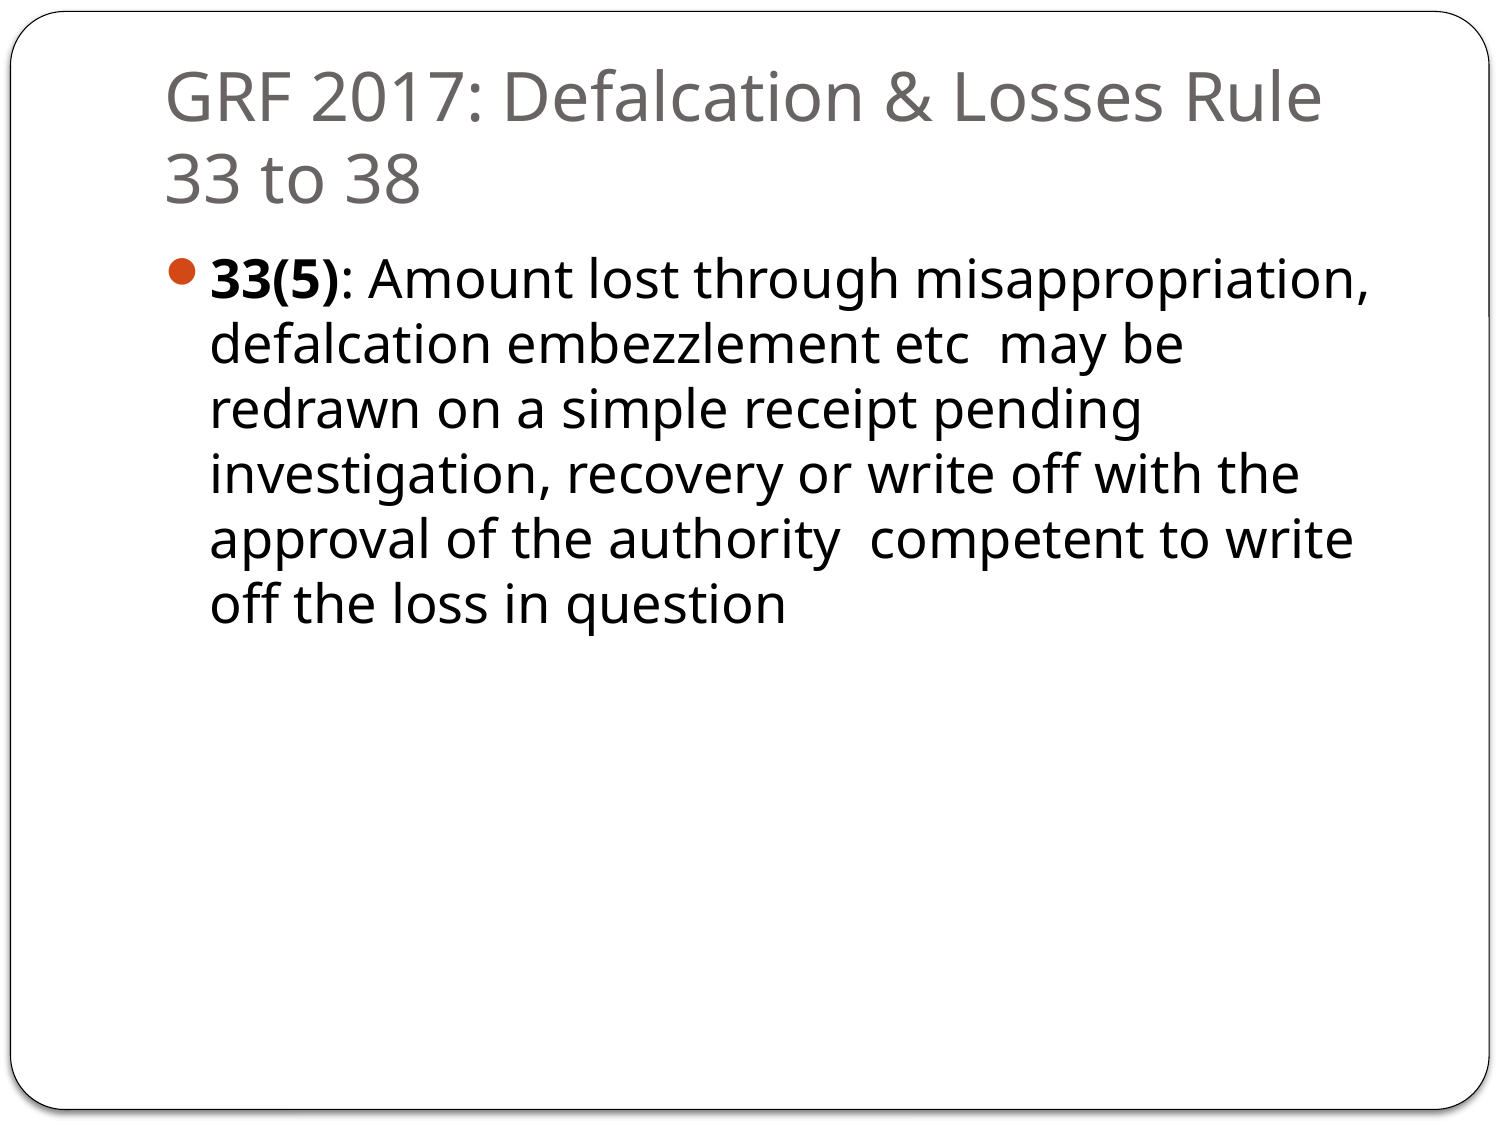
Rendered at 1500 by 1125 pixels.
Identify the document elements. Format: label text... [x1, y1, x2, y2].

title GRF 2017: Defalcation & Losses Rule 33 to 38 [150, 45, 1425, 233]
list 33(5): Amount lost through misappropriation, defalcation embezzlement etc may be redrawn on a simple receipt pending investigation, recovery or write off with the approval of the authority competent to write off the loss in question [150, 237, 1425, 988]
